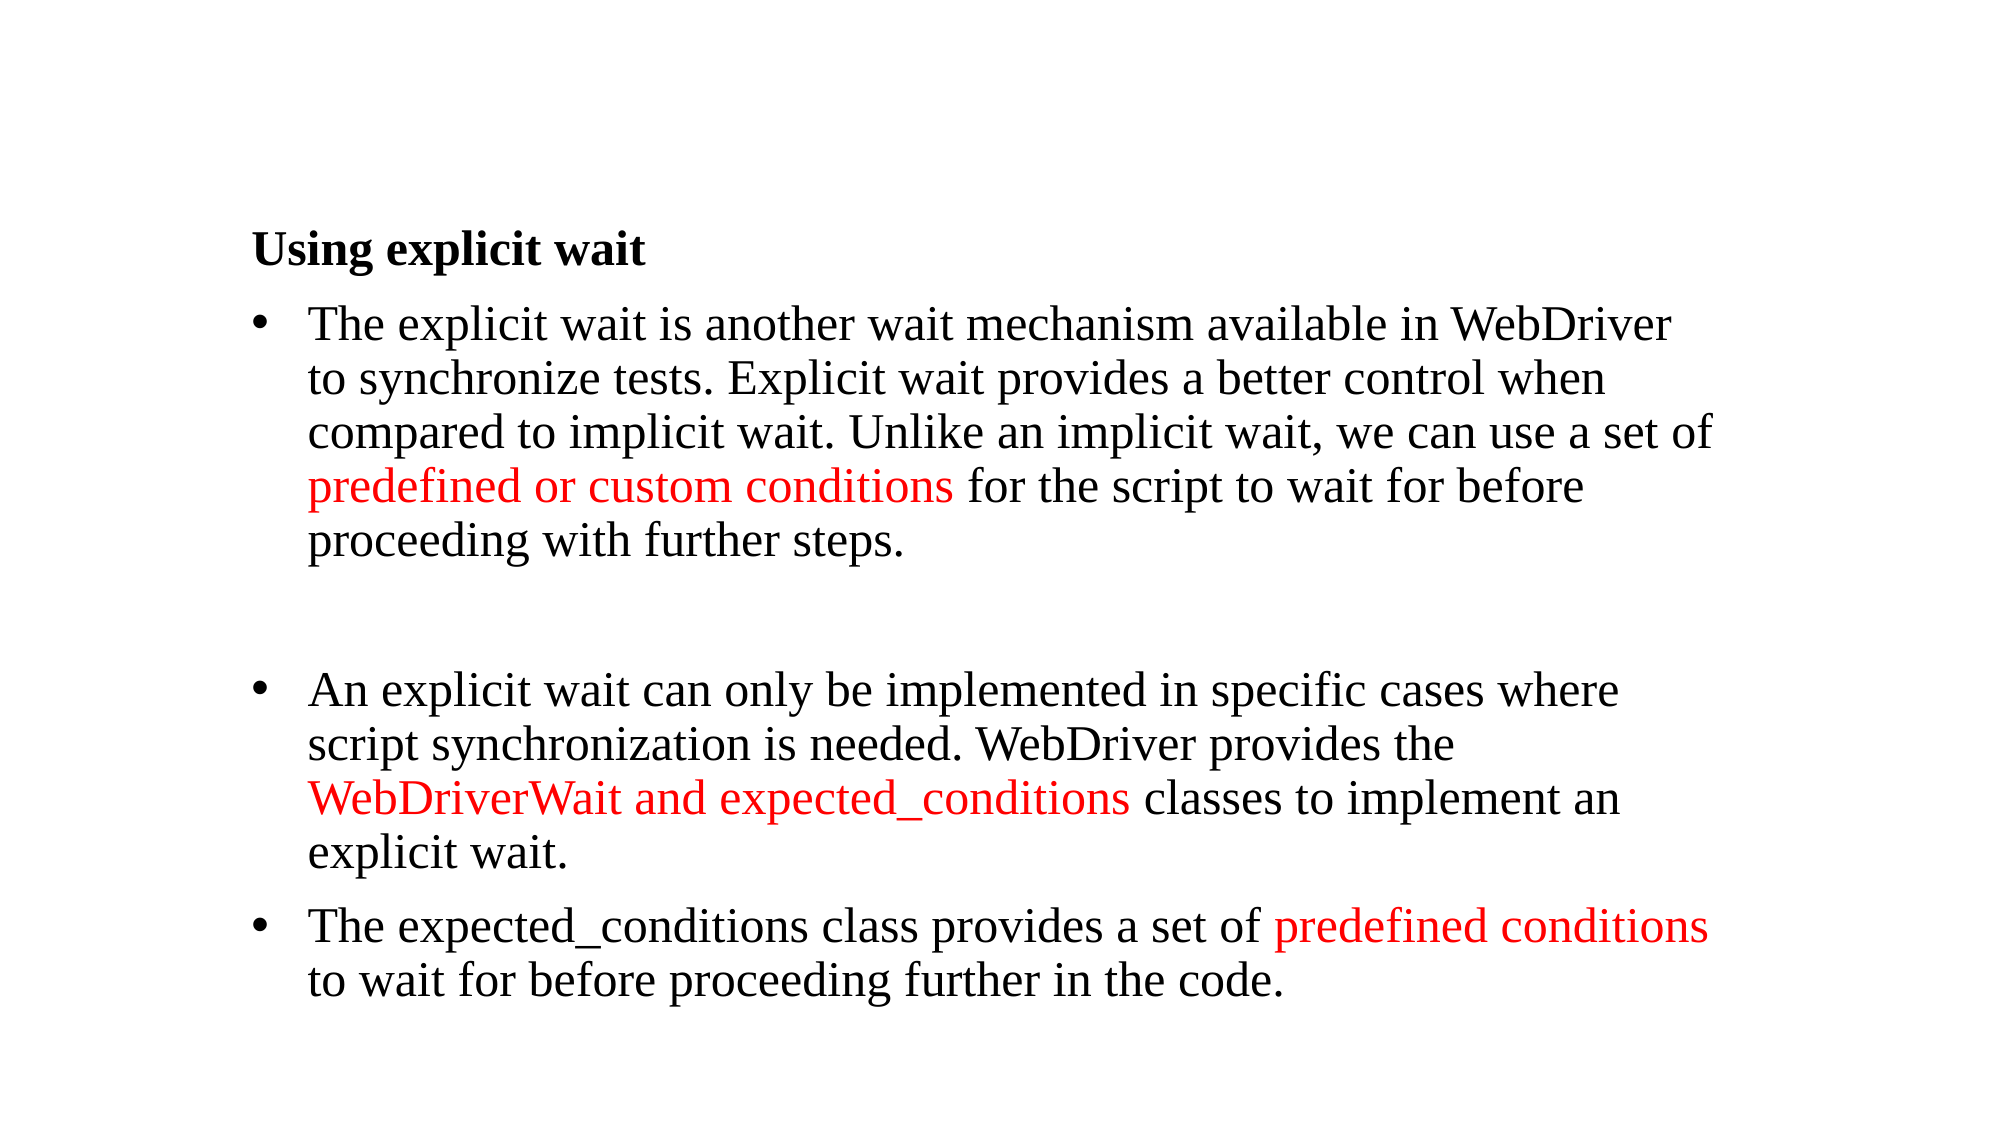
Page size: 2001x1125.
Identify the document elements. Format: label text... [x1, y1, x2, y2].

subtitle Using explicit wait The explicit wait is another wait mechanism available in WebDriver to synchronize tests. Explicit wait provides a better control when compared to implicit wait. Unlike an implicit wait, we can use a set of predefined or custom conditions for the script to wait for before proceeding with further steps. An explicit wait can only be implemented in specific cases where script synchronization is needed. WebDriver provides the WebDriverWait and expected_conditions classes to implement an explicit wait. The expected_conditions class provides a set of predefined conditions to wait for before proceeding further in the code. [236, 215, 1737, 487]
